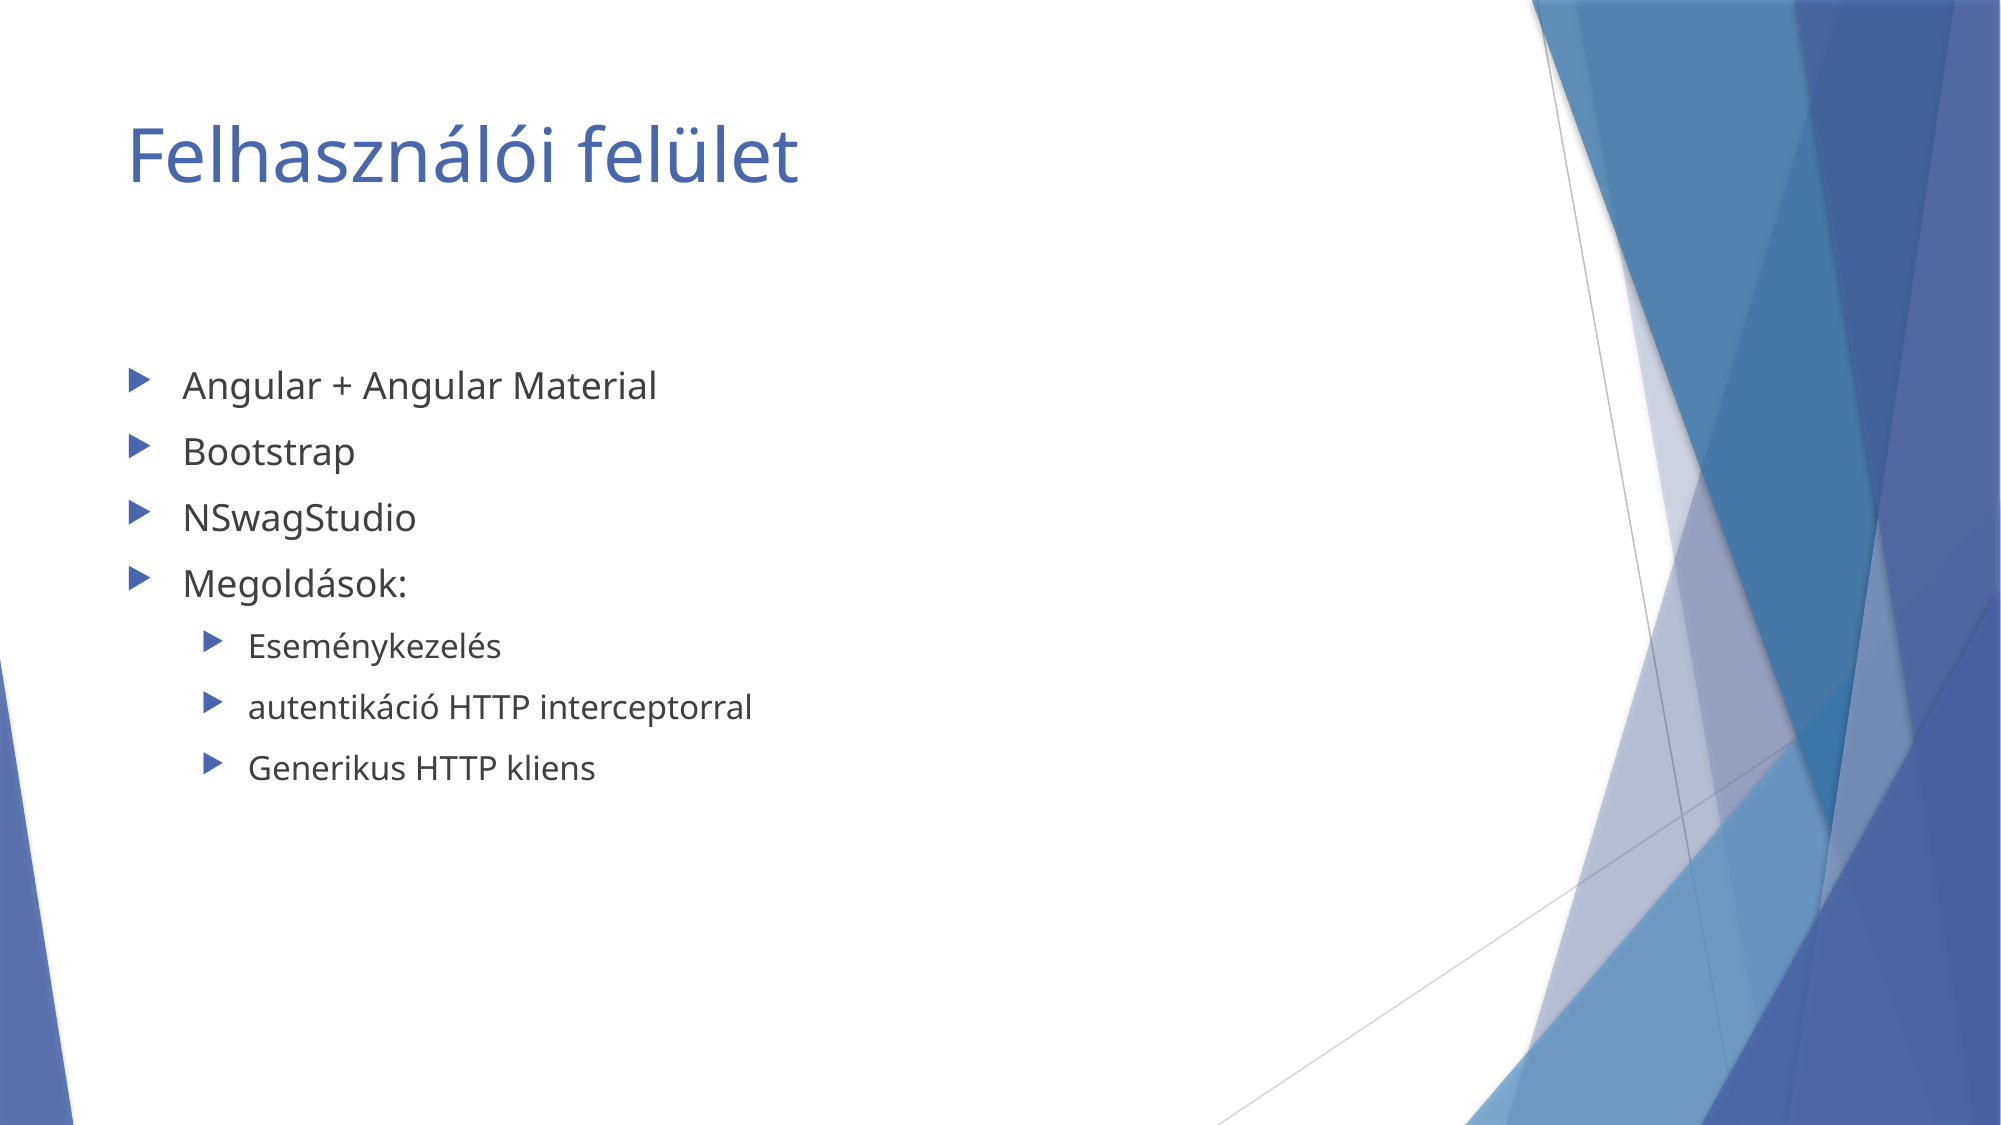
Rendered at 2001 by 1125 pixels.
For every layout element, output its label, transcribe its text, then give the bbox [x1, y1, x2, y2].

list Angular + Angular Material Bootstrap NSwagStudio Megoldások: Eseménykezelés autentikáció HTTP interceptorral Generikus HTTP kliens [111, 354, 1522, 992]
title Felhasználói felület [111, 99, 1522, 317]
